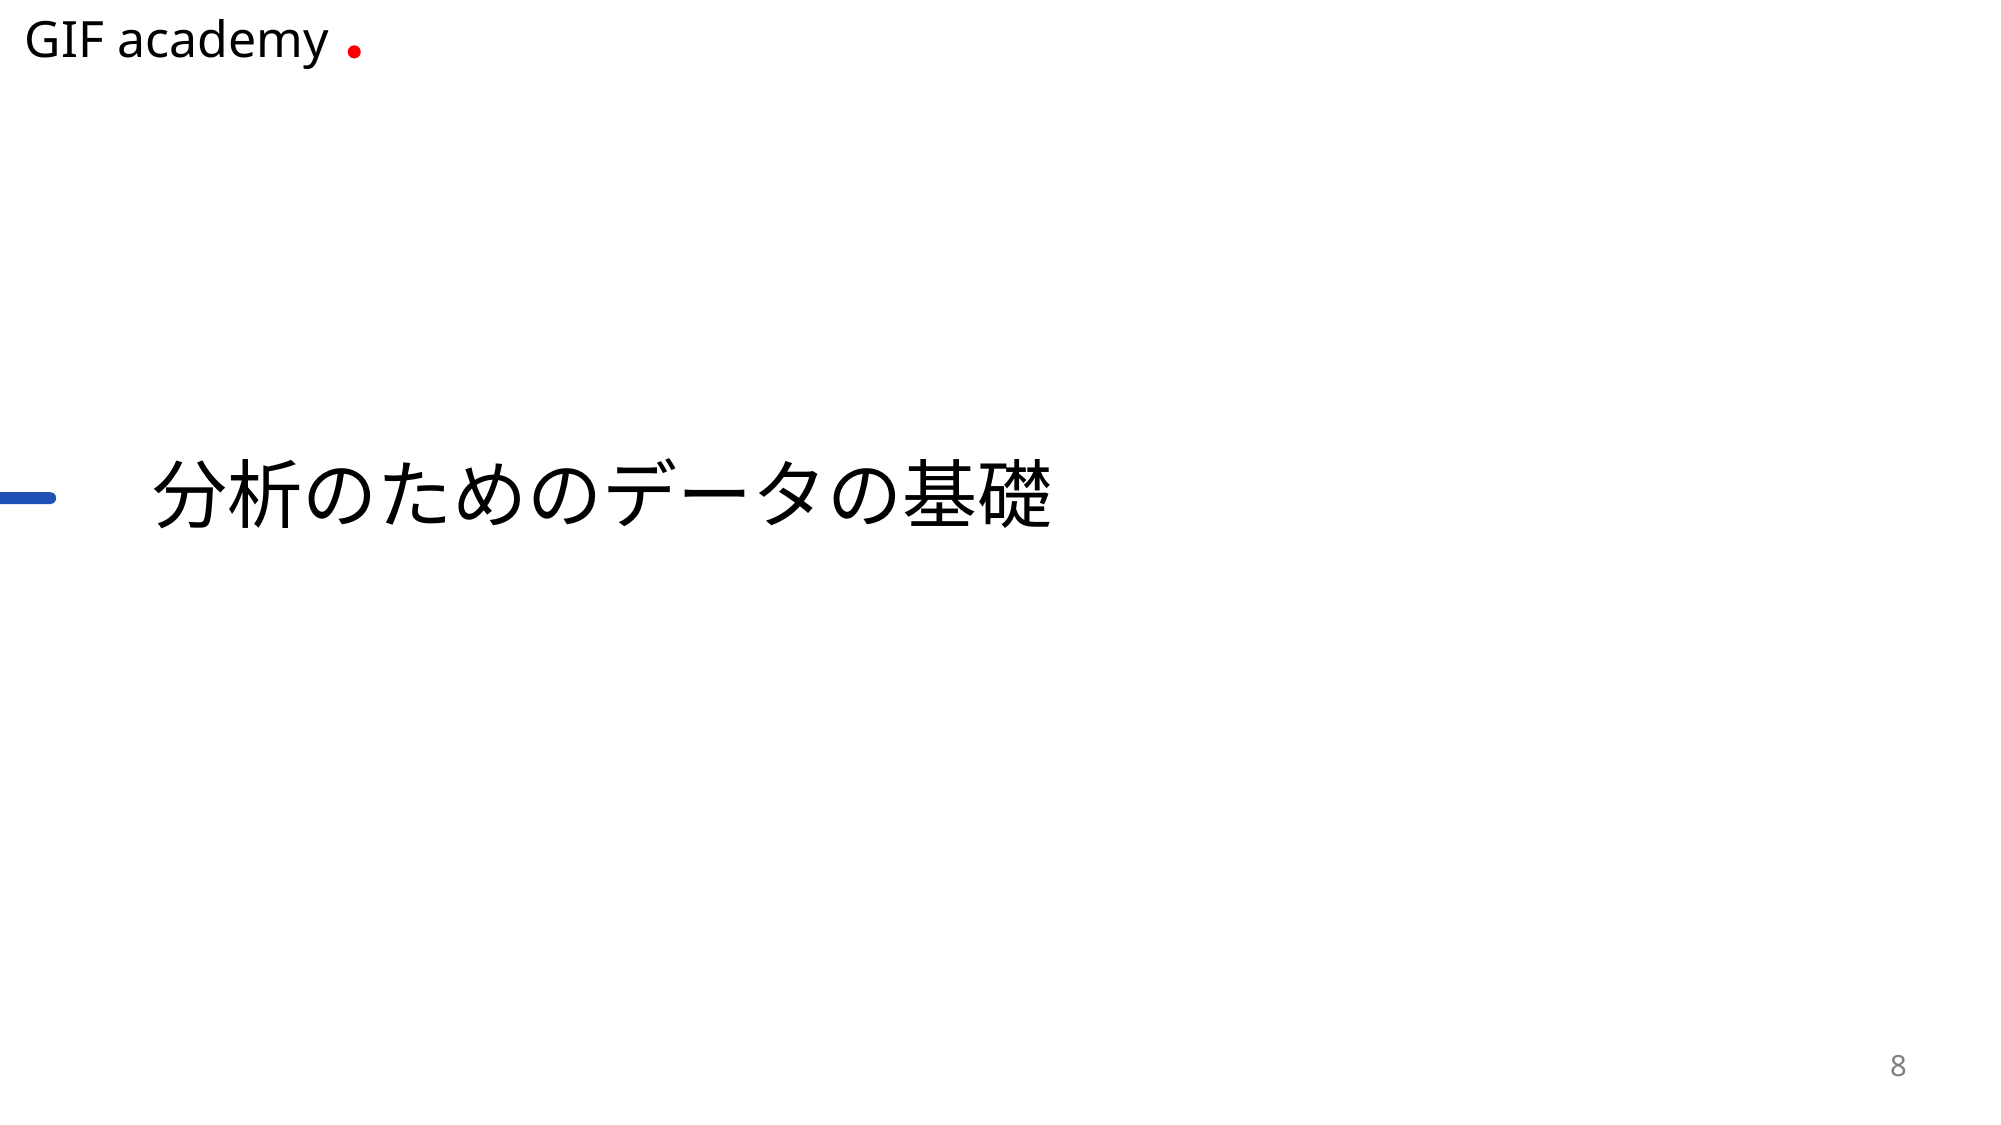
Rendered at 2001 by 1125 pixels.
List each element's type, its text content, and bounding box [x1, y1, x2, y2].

title 分析のためのデータの基礎 [137, 449, 1863, 547]
slide_number 8 [1471, 1036, 1922, 1097]
